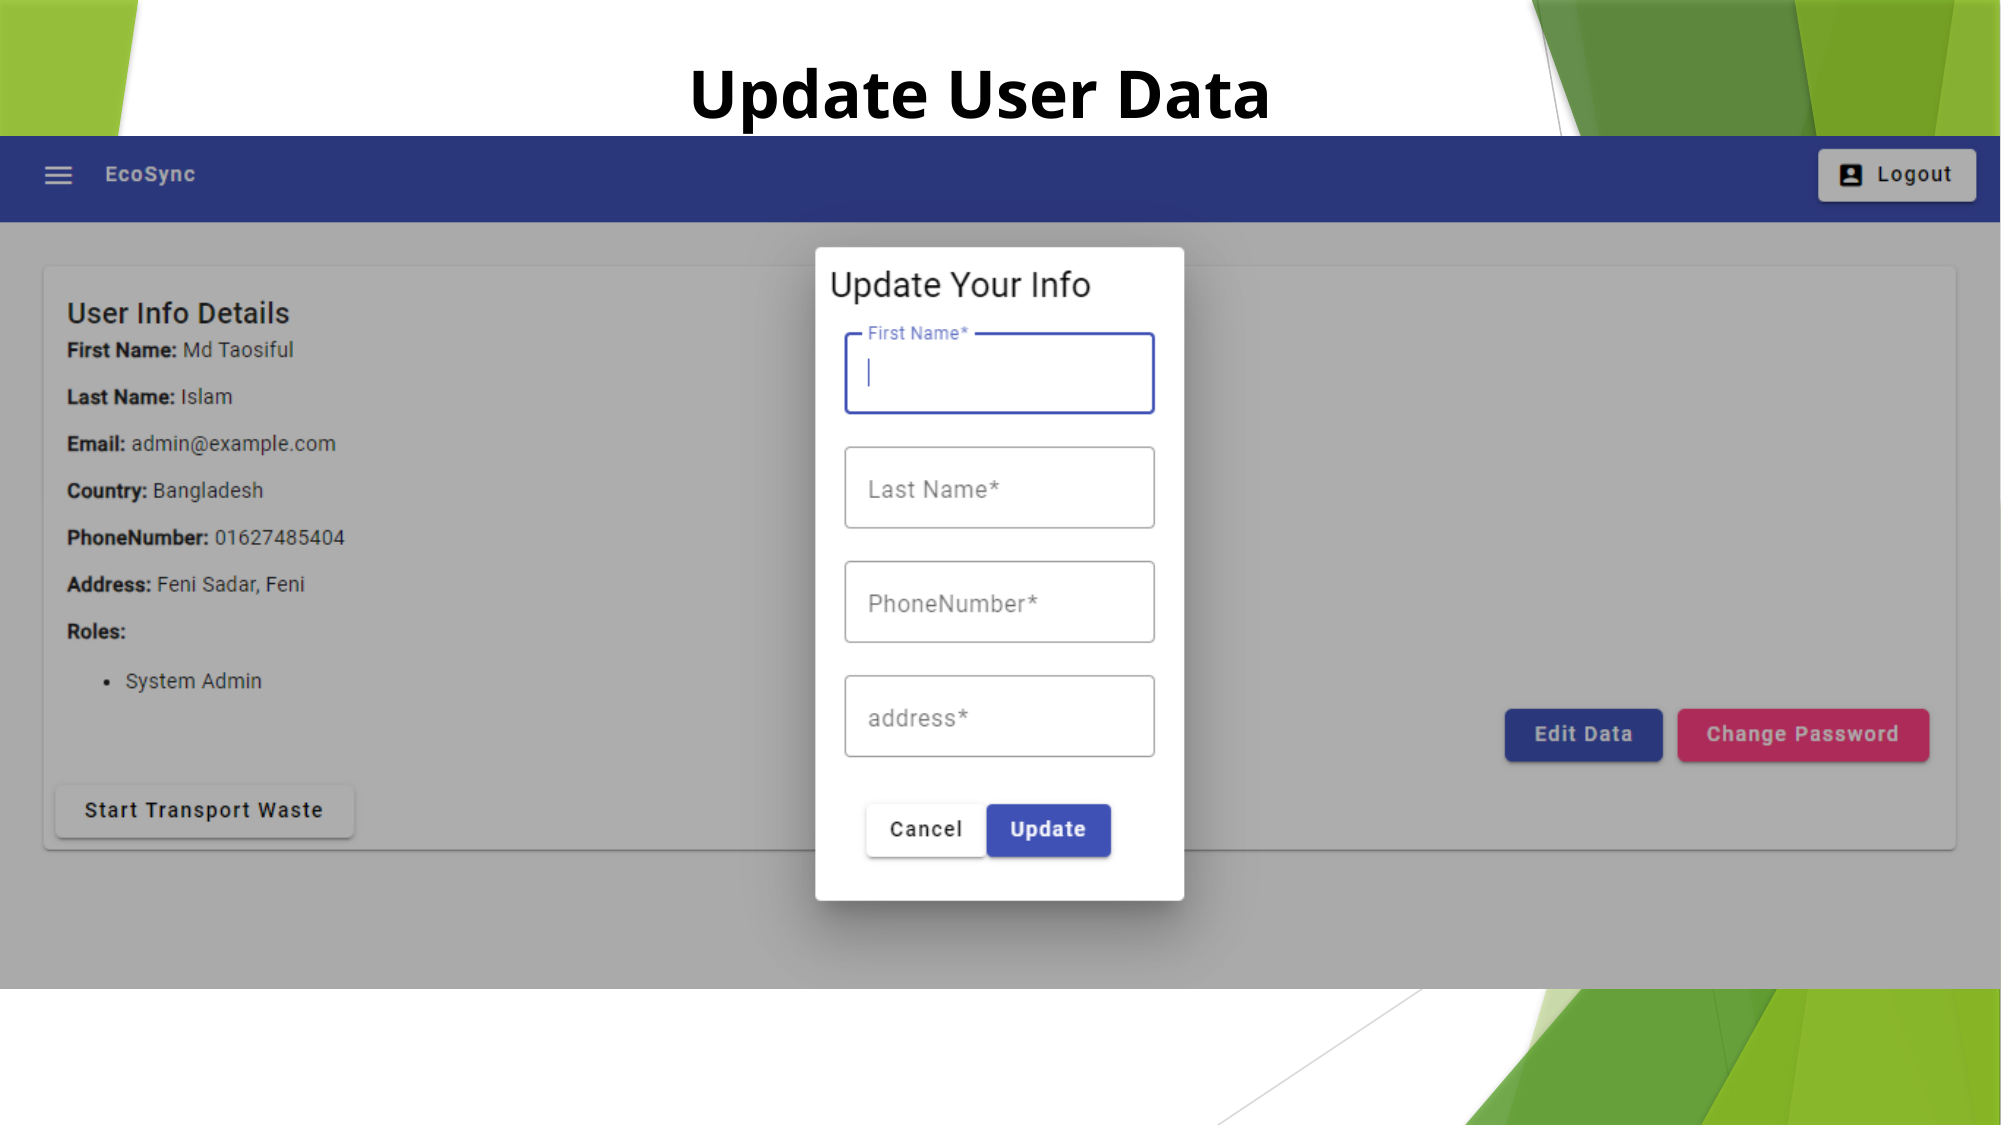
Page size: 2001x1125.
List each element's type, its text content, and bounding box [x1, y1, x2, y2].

text_box Update User Data [673, 45, 1327, 133]
picture [0, 135, 2000, 989]
